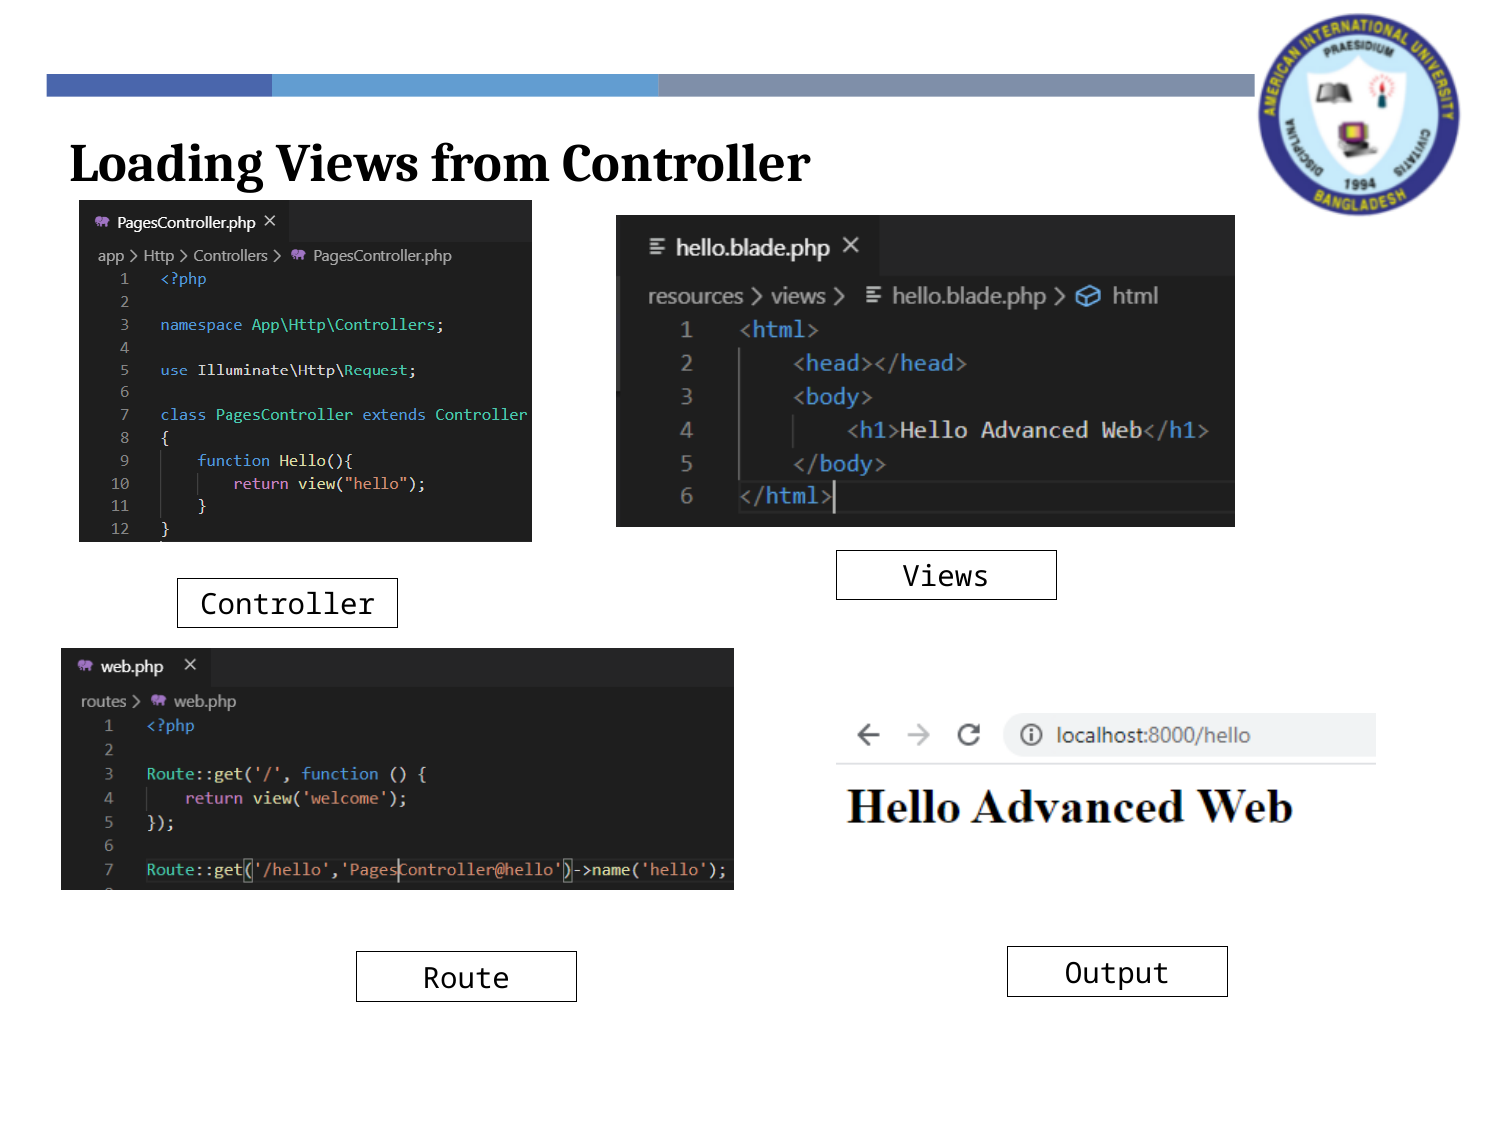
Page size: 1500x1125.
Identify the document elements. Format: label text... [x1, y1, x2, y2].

text_box Route [356, 951, 577, 1002]
text_box Controller [177, 578, 398, 628]
picture [60, 648, 735, 891]
text_box Views [836, 550, 1057, 600]
picture [1254, 9, 1465, 221]
picture [79, 200, 532, 543]
picture [615, 214, 1235, 528]
text_box Output [1007, 946, 1228, 997]
picture [835, 713, 1376, 893]
text_box Loading Views from Controller [55, 119, 1129, 201]
